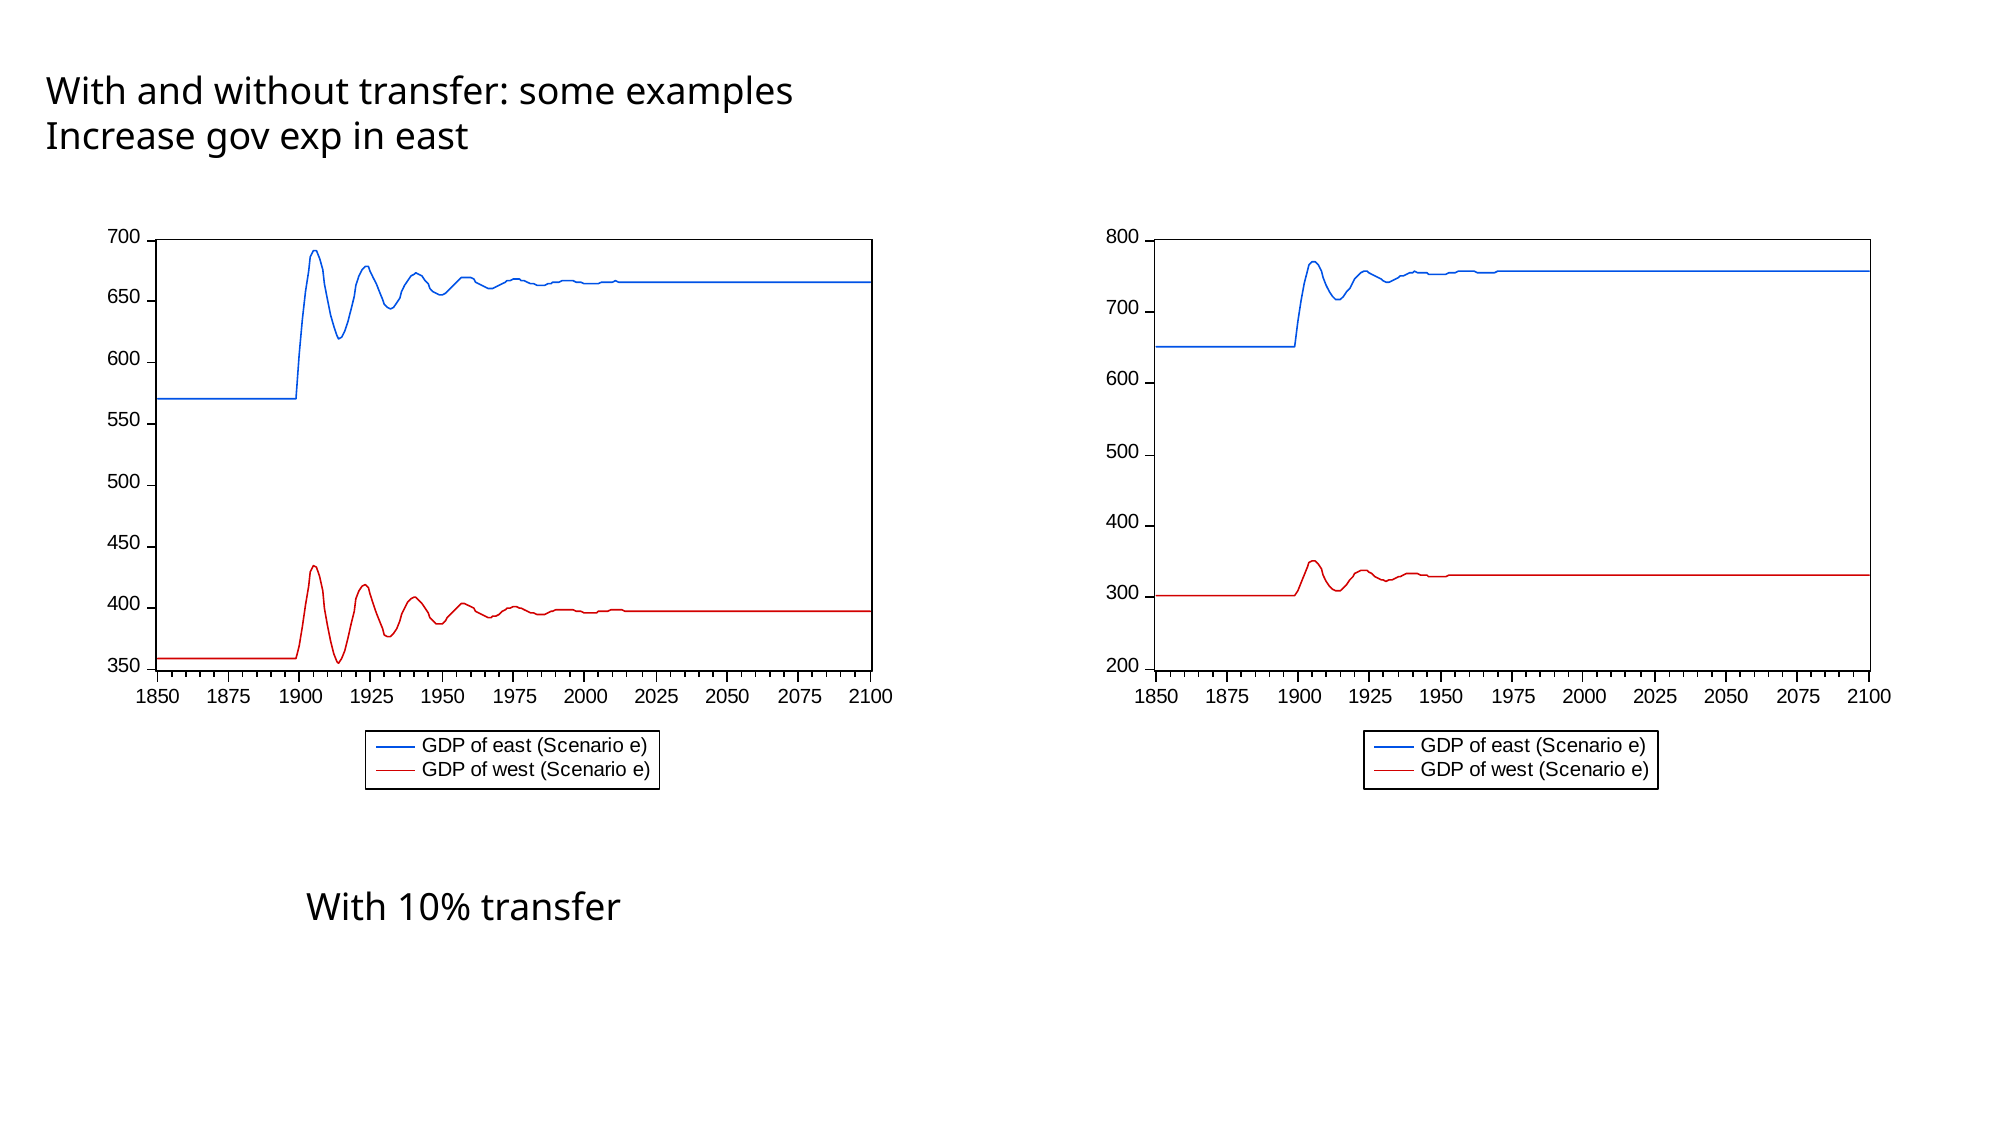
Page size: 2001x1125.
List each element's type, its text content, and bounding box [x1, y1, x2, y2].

picture [60, 188, 941, 838]
text_box With 10% transfer [291, 875, 637, 935]
picture [1059, 188, 1939, 838]
text_box With and without transfer: some examples Increase gov exp in east [31, 59, 810, 210]
